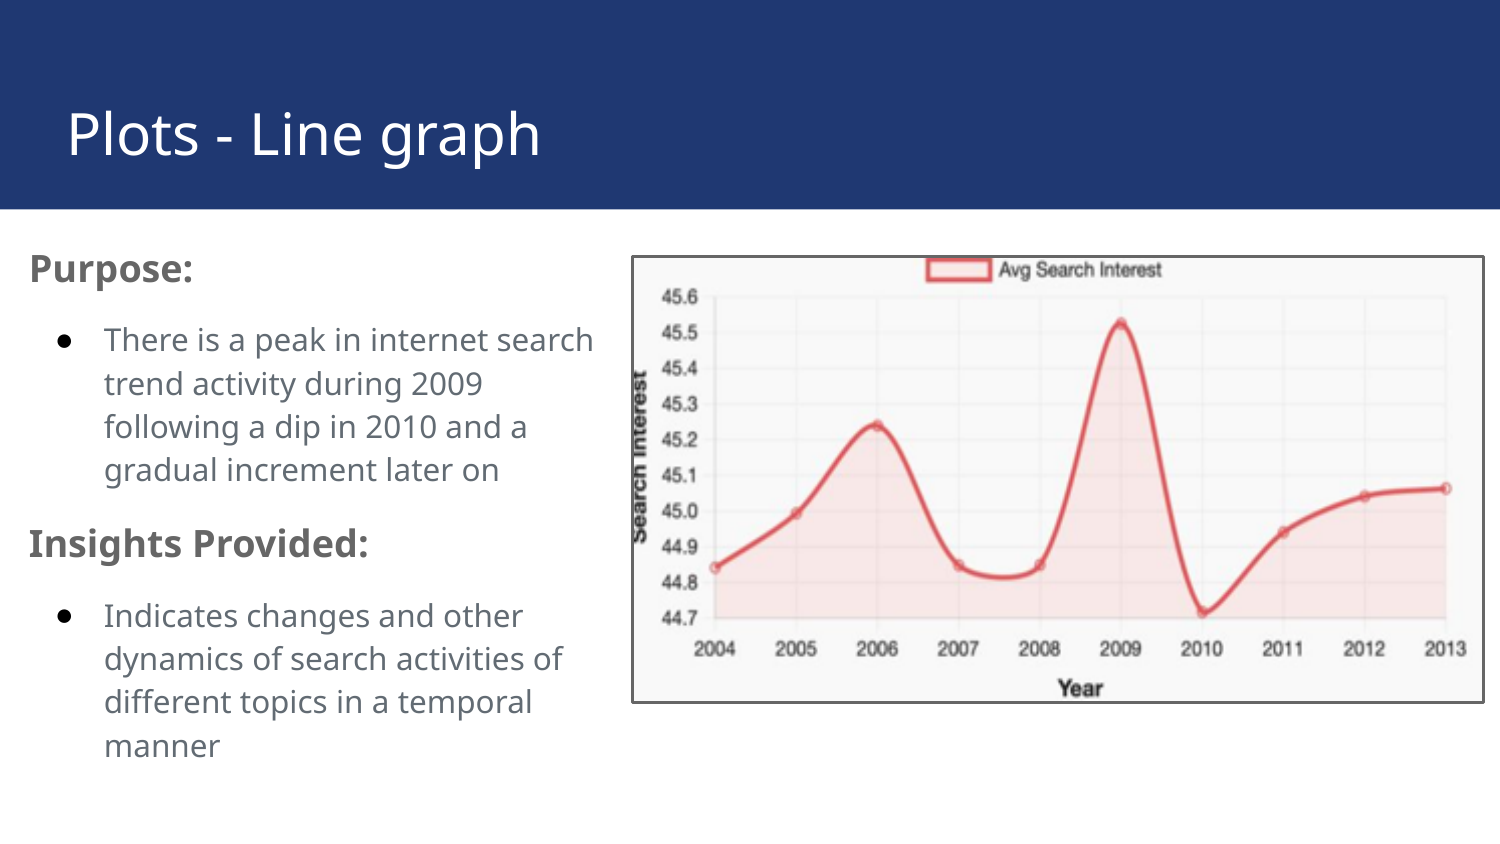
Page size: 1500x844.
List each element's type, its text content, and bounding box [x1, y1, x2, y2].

list Purpose: There is a peak in internet search trend activity during 2009 following a dip in 2010 and a gradual increment later on Insights Provided: Indicates changes and other dynamics of search activities of different topics in a temporal manner [13, 222, 634, 844]
picture [633, 257, 1483, 702]
title Plots - Line graph [51, 82, 1449, 185]
